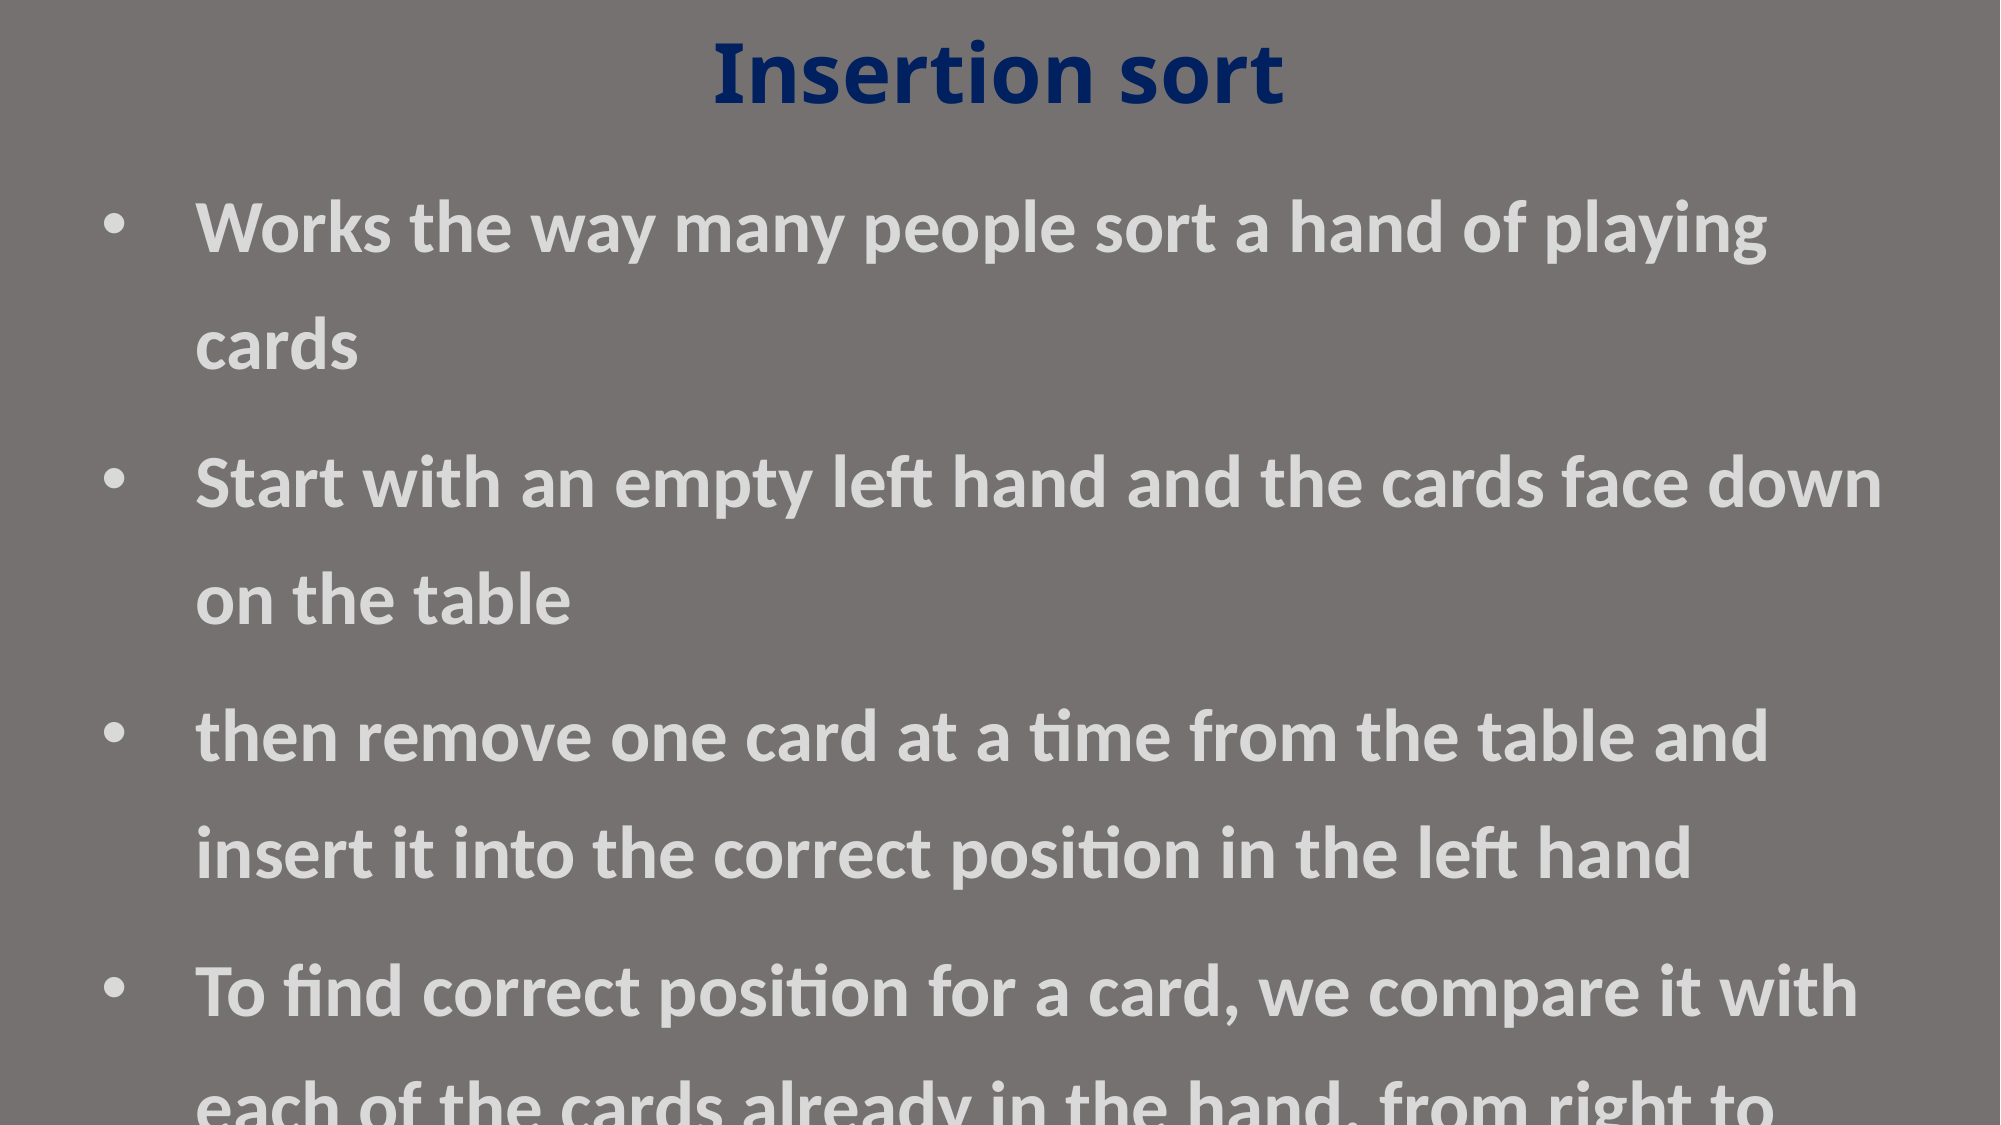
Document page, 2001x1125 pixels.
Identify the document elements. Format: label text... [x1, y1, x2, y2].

title Insertion sort [137, 2, 1863, 142]
list Works the way many people sort a hand of playing cards Start with an empty left hand and the cards face down on the table then remove one card at a time from the table and insert it into the correct position in the left hand To find correct position for a card, we compare it with each of the cards already in the hand, from right to left [86, 142, 1910, 1069]
